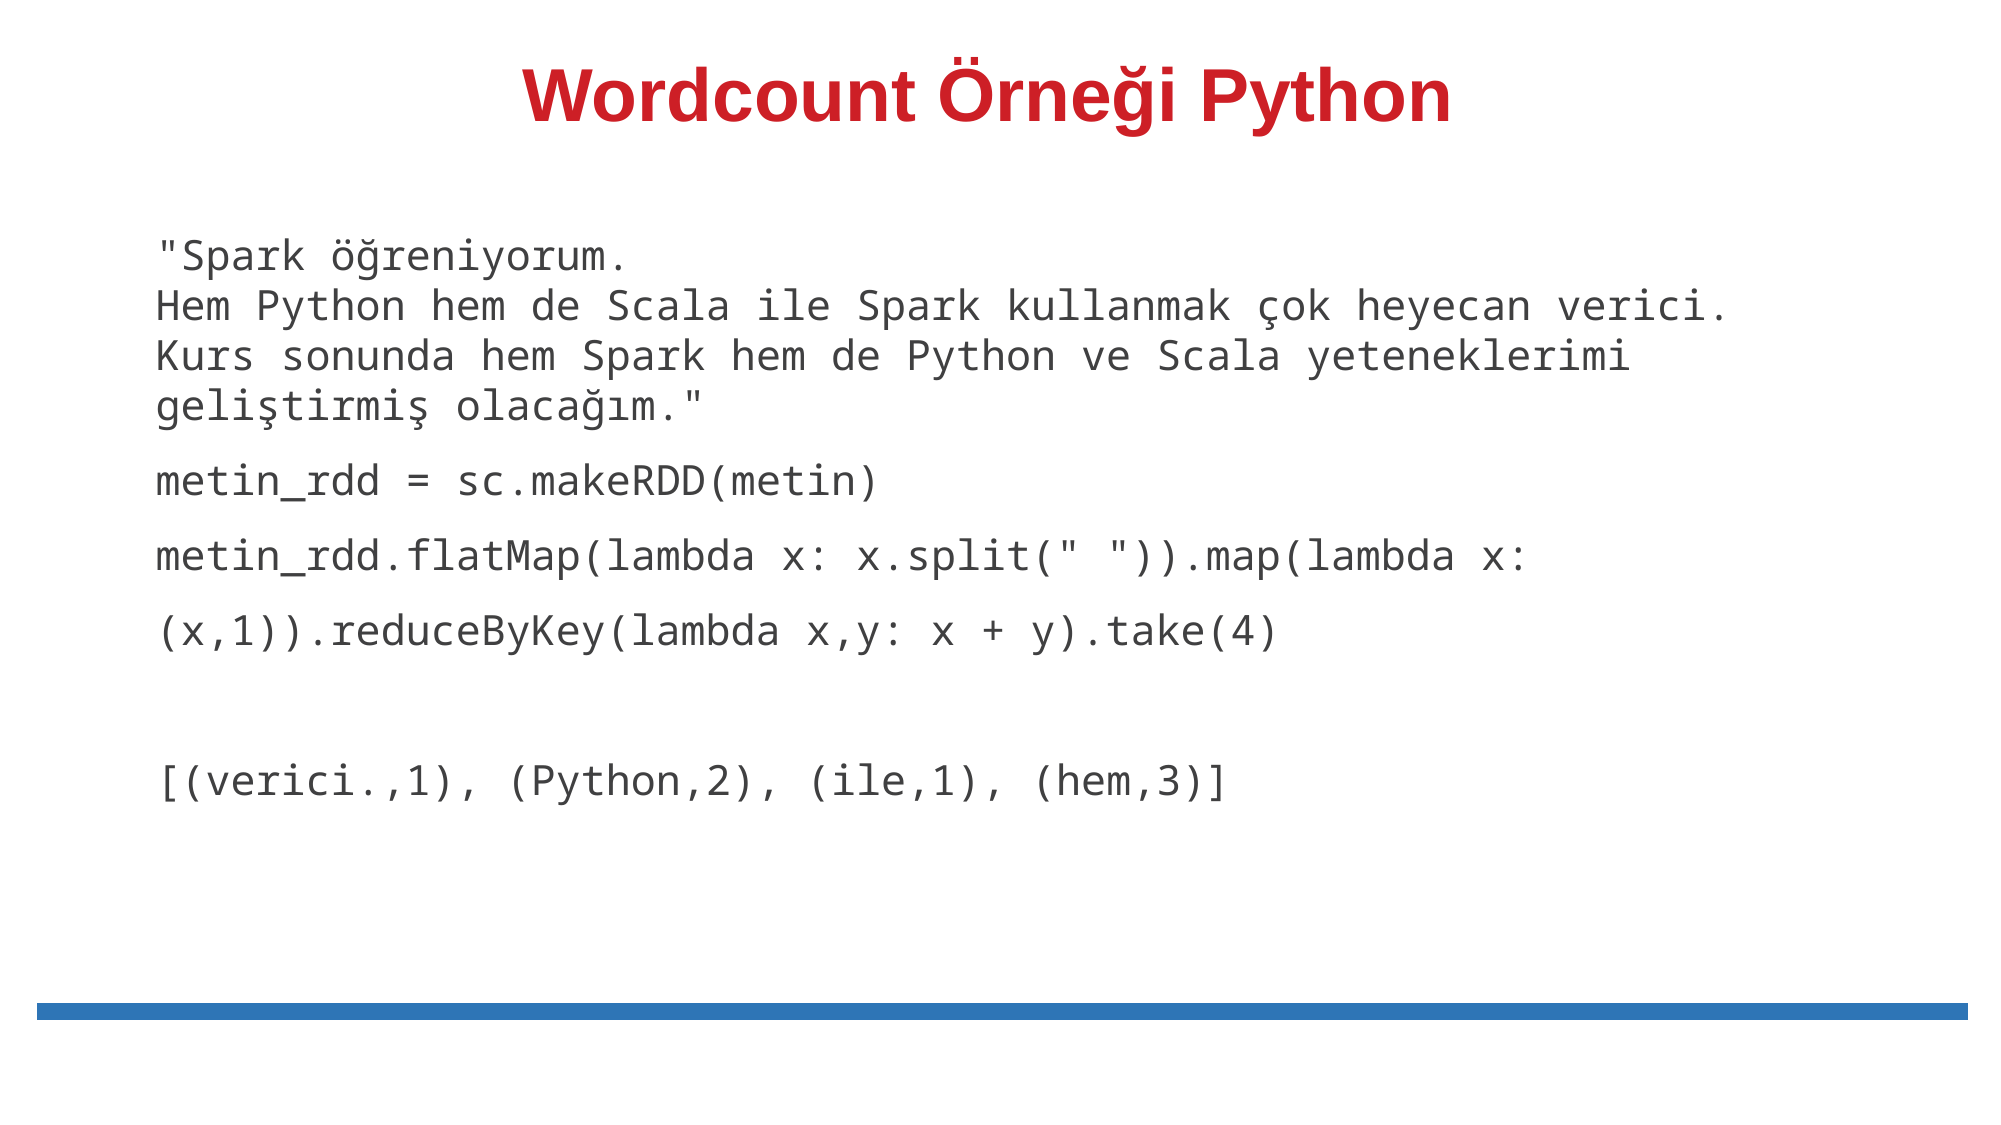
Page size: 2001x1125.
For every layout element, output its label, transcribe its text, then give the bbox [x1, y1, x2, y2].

text_box "Spark öğreniyorum. Hem Python hem de Scala ile Spark kullanmak çok heyecan verici. Kurs sonunda hem Spark hem de Python ve Scala yeteneklerimi geliştirmiş olacağım." metin_rdd = sc.makeRDD(metin) metin_rdd.flatMap(lambda x: x.split(" ")).map(lambda x: (x,1)).reduceByKey(lambda x,y: x + y).take(4) [(verici.,1), (Python,2), (ile,1), (hem,3)] [140, 221, 1865, 811]
title Wordcount Örneği Python [238, 34, 1739, 146]
